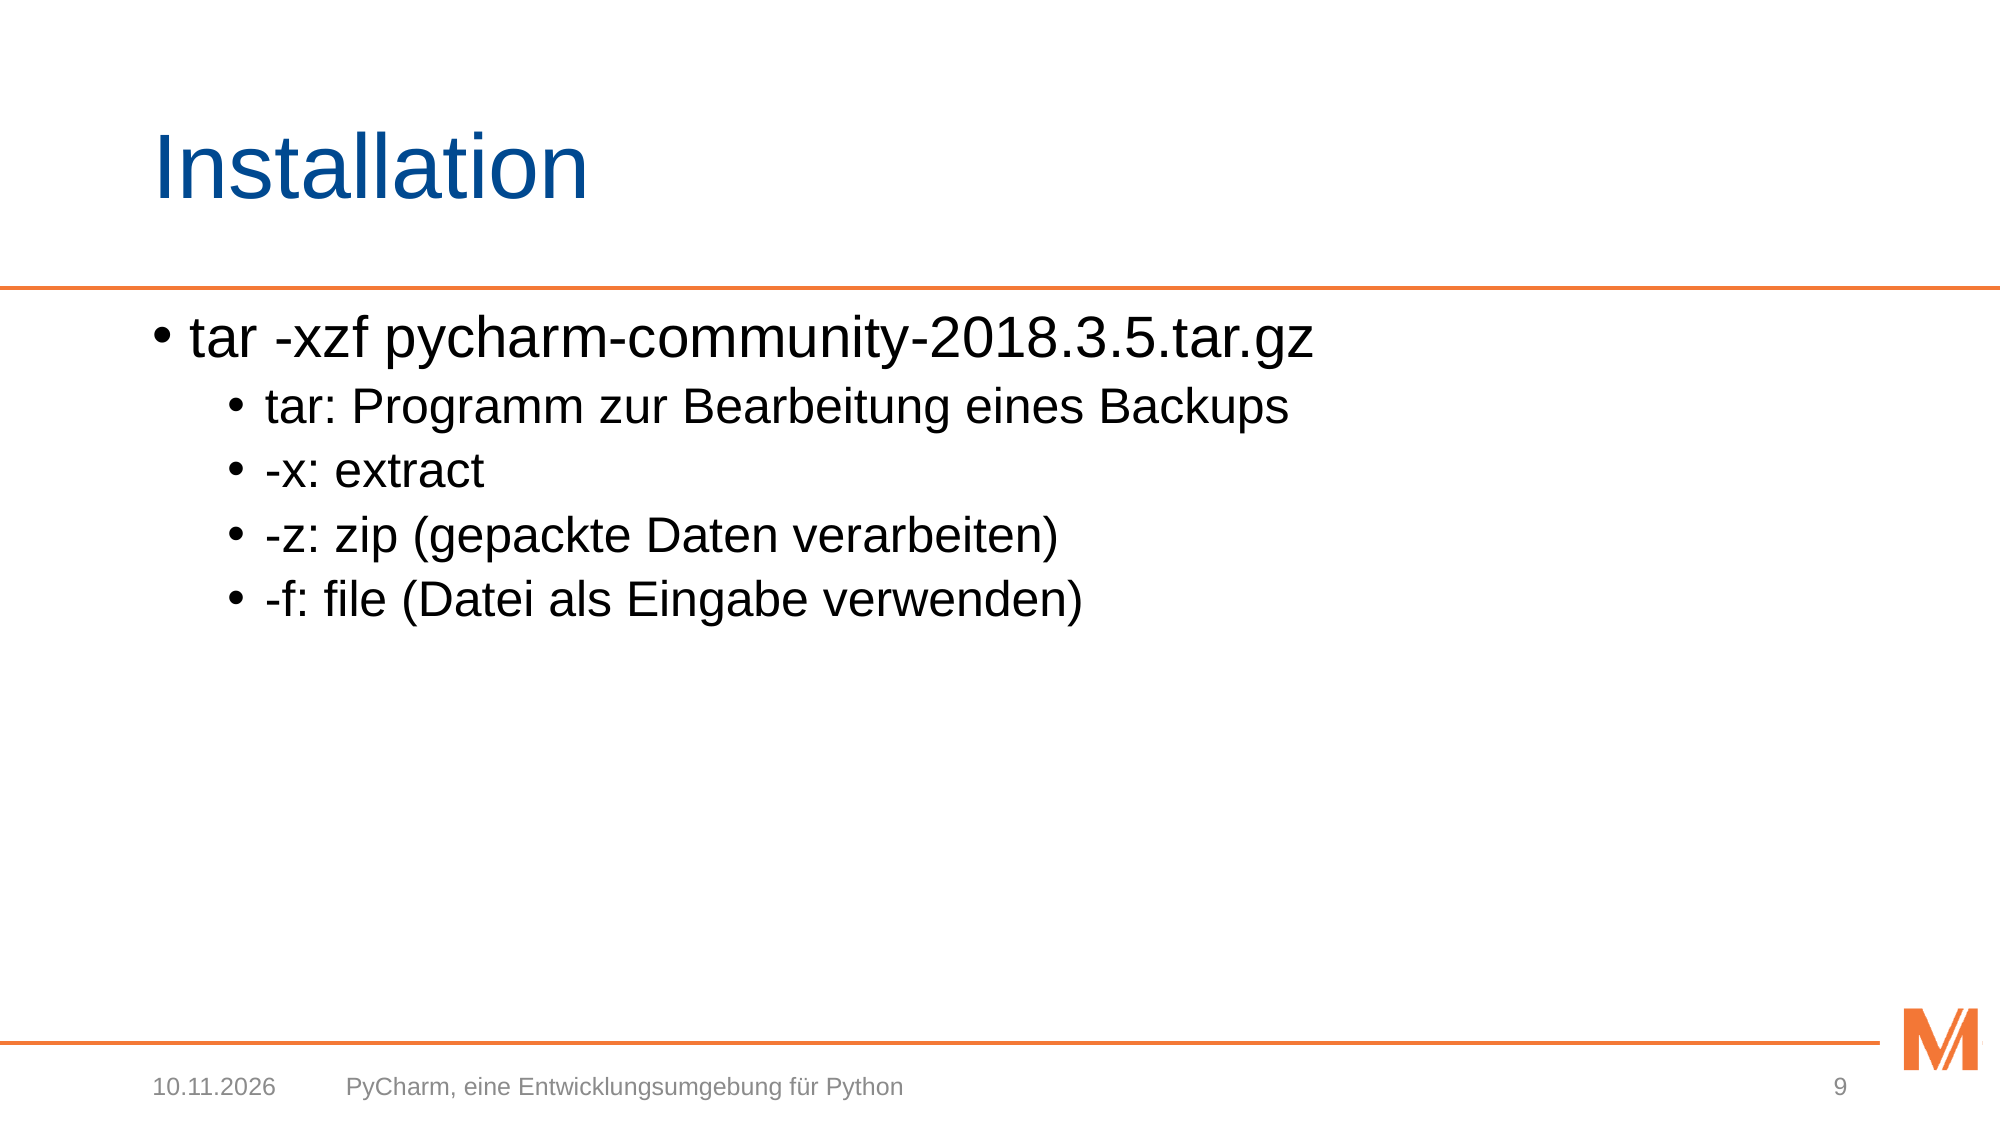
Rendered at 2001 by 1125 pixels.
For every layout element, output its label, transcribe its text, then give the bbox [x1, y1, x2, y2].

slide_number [137, 1055, 313, 1116]
picture [1879, 989, 1982, 1097]
list tar -xzf pycharm-community-2018.3.5.tar.gz tar: Programm zur Bearbeitung eines Backups -x: extract -z: zip (gepackte Daten verarbeiten) -f: file (Datei als Eingabe verwenden) [137, 299, 1863, 1014]
slide_number 9 [1743, 1055, 1863, 1116]
title Installation [137, 59, 1863, 278]
footer PyCharm, eine Entwicklungsumgebung für Python [330, 1055, 1721, 1116]
